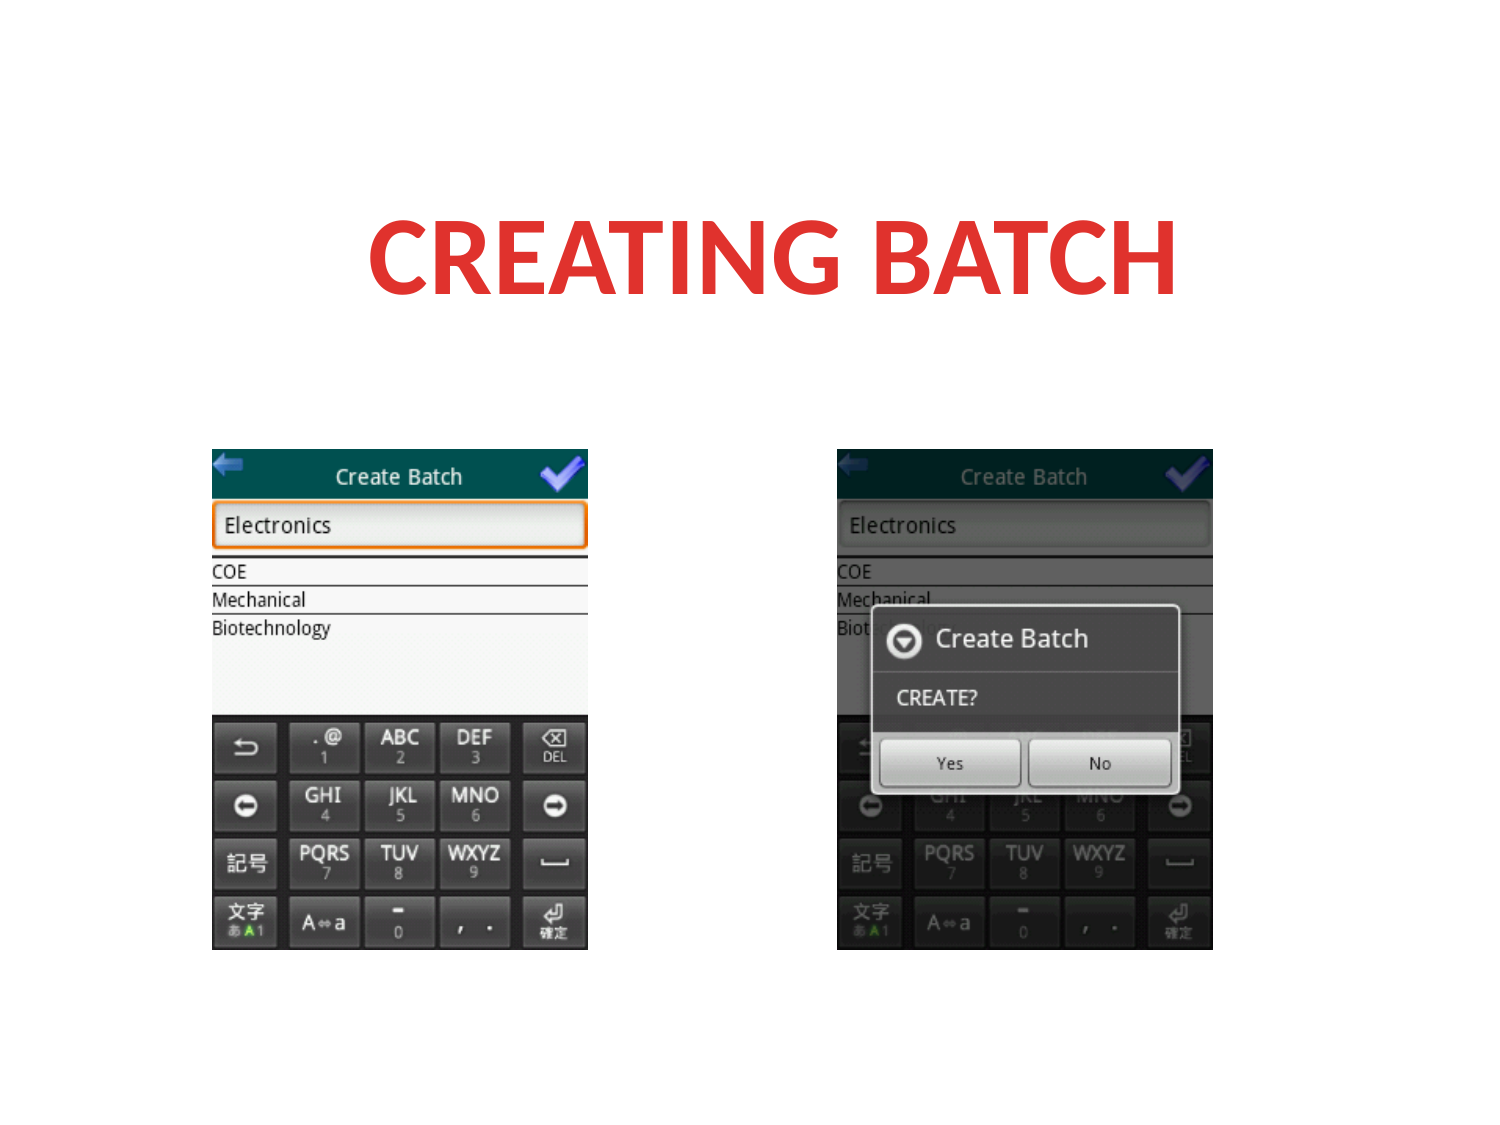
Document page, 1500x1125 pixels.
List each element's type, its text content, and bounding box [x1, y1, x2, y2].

picture [837, 449, 1213, 951]
text_box CREATING BATCH [287, 174, 1263, 325]
picture [212, 449, 588, 951]
